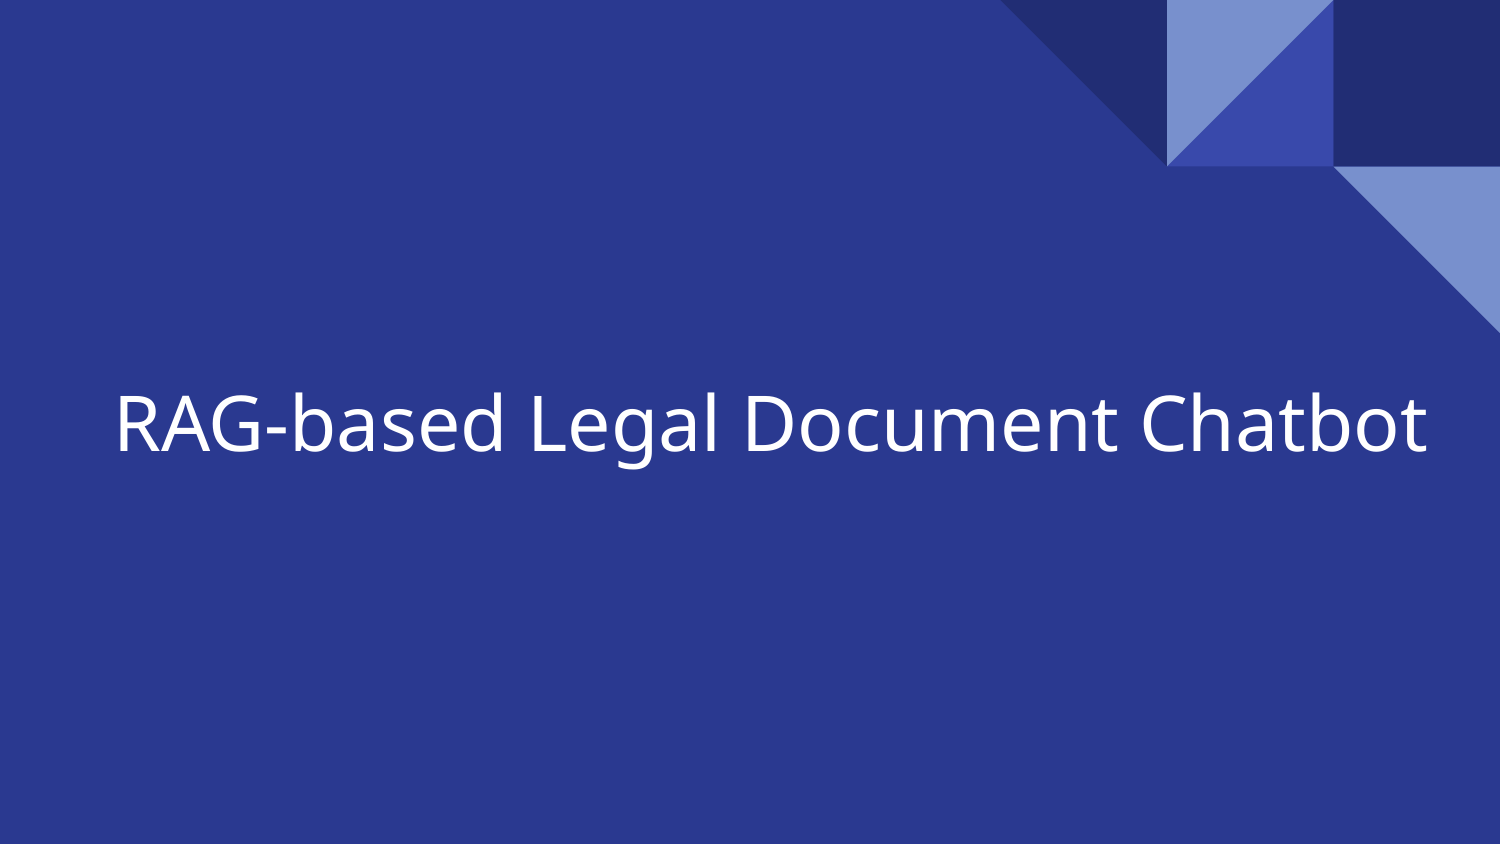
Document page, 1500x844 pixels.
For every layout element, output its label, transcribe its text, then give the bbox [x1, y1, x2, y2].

title RAG-based Legal Document Chatbot [98, 353, 1447, 491]
